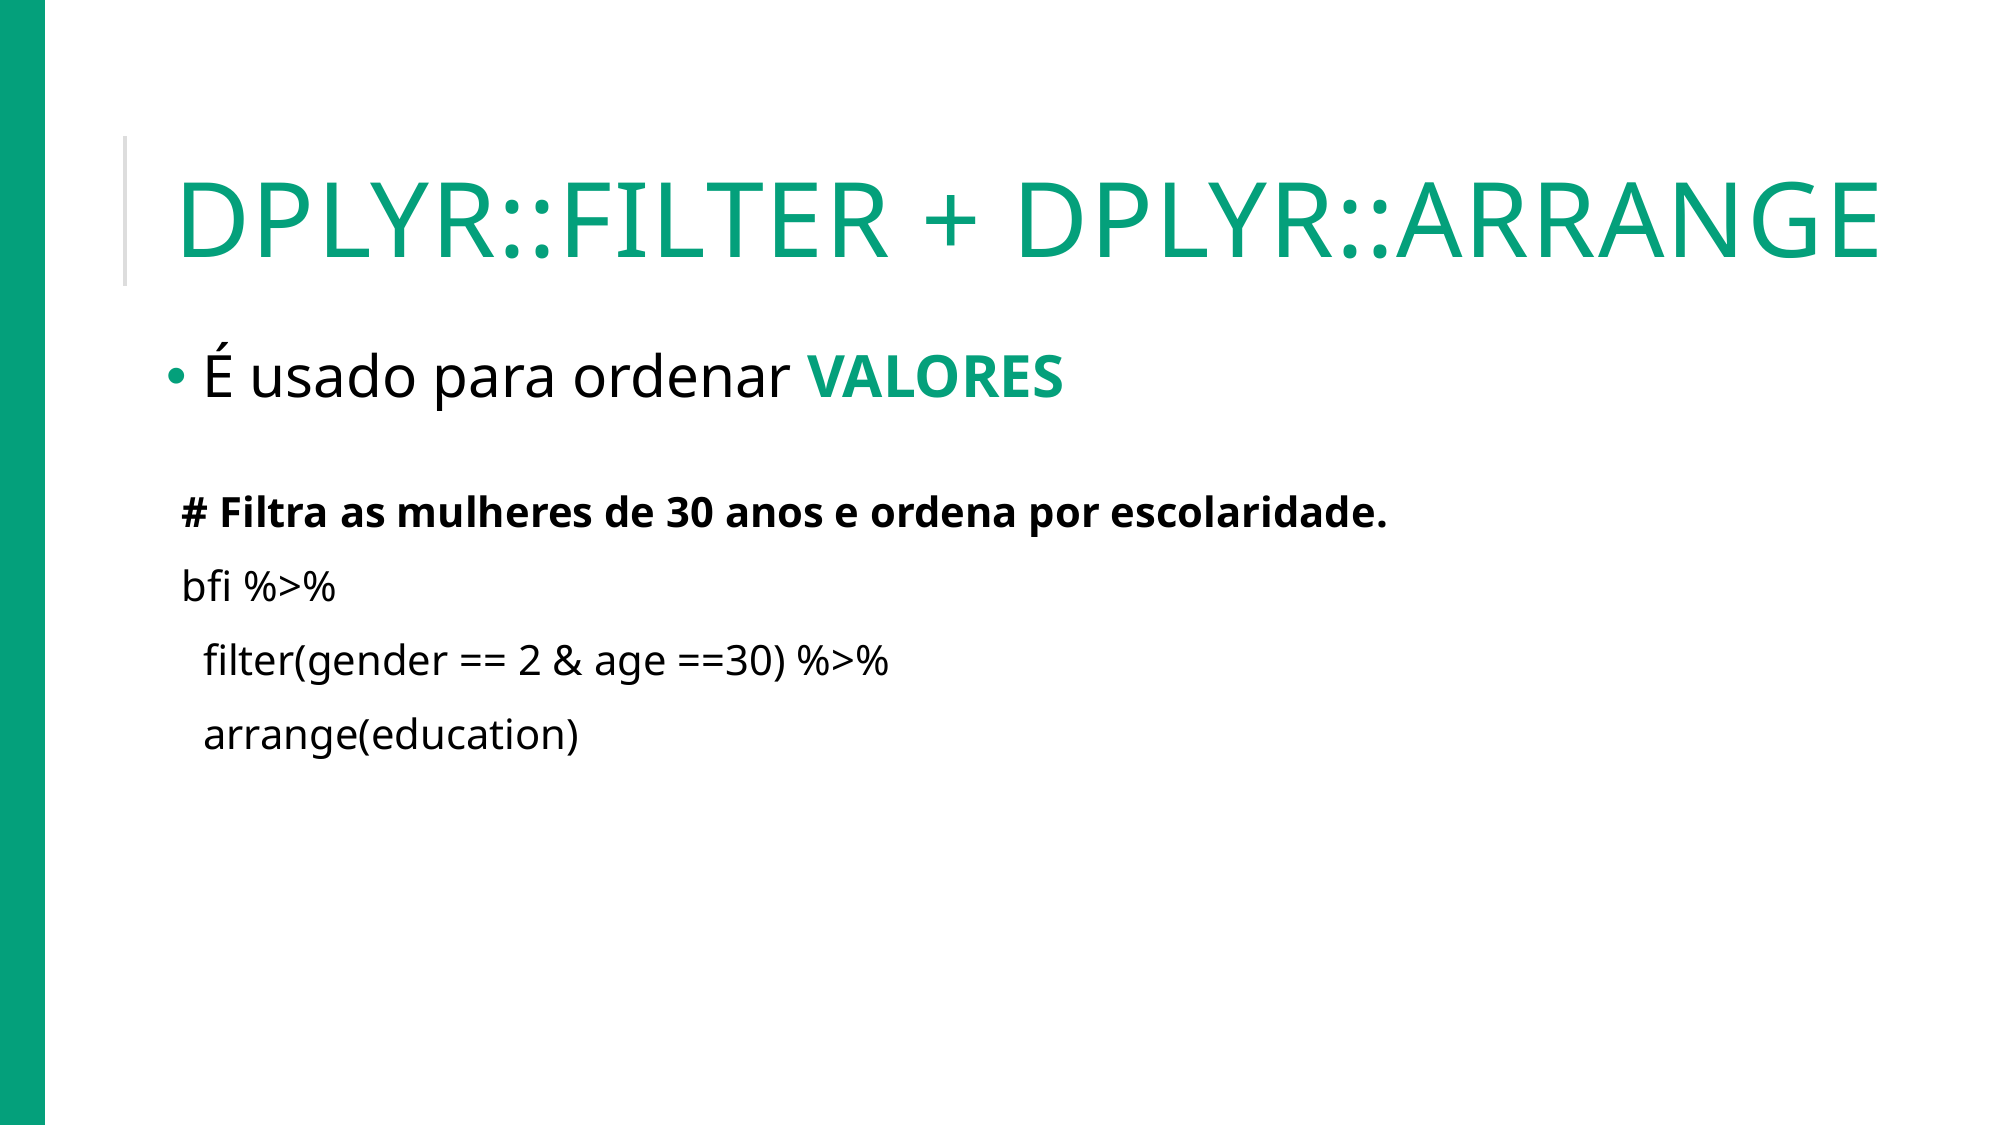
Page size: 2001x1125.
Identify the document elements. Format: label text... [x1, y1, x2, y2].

text_box # Filtra as mulheres de 30 anos e ordena por escolaridade. bfi %>% filter(gender == 2 & age ==30) %>% arrange(education) [159, 483, 1939, 1066]
title DPLYR::FILTER + DPLYR::arrange [159, 104, 1908, 339]
list É usado para ordenar VALORES [159, 339, 1939, 424]
text_box [0, 0, 45, 1125]
